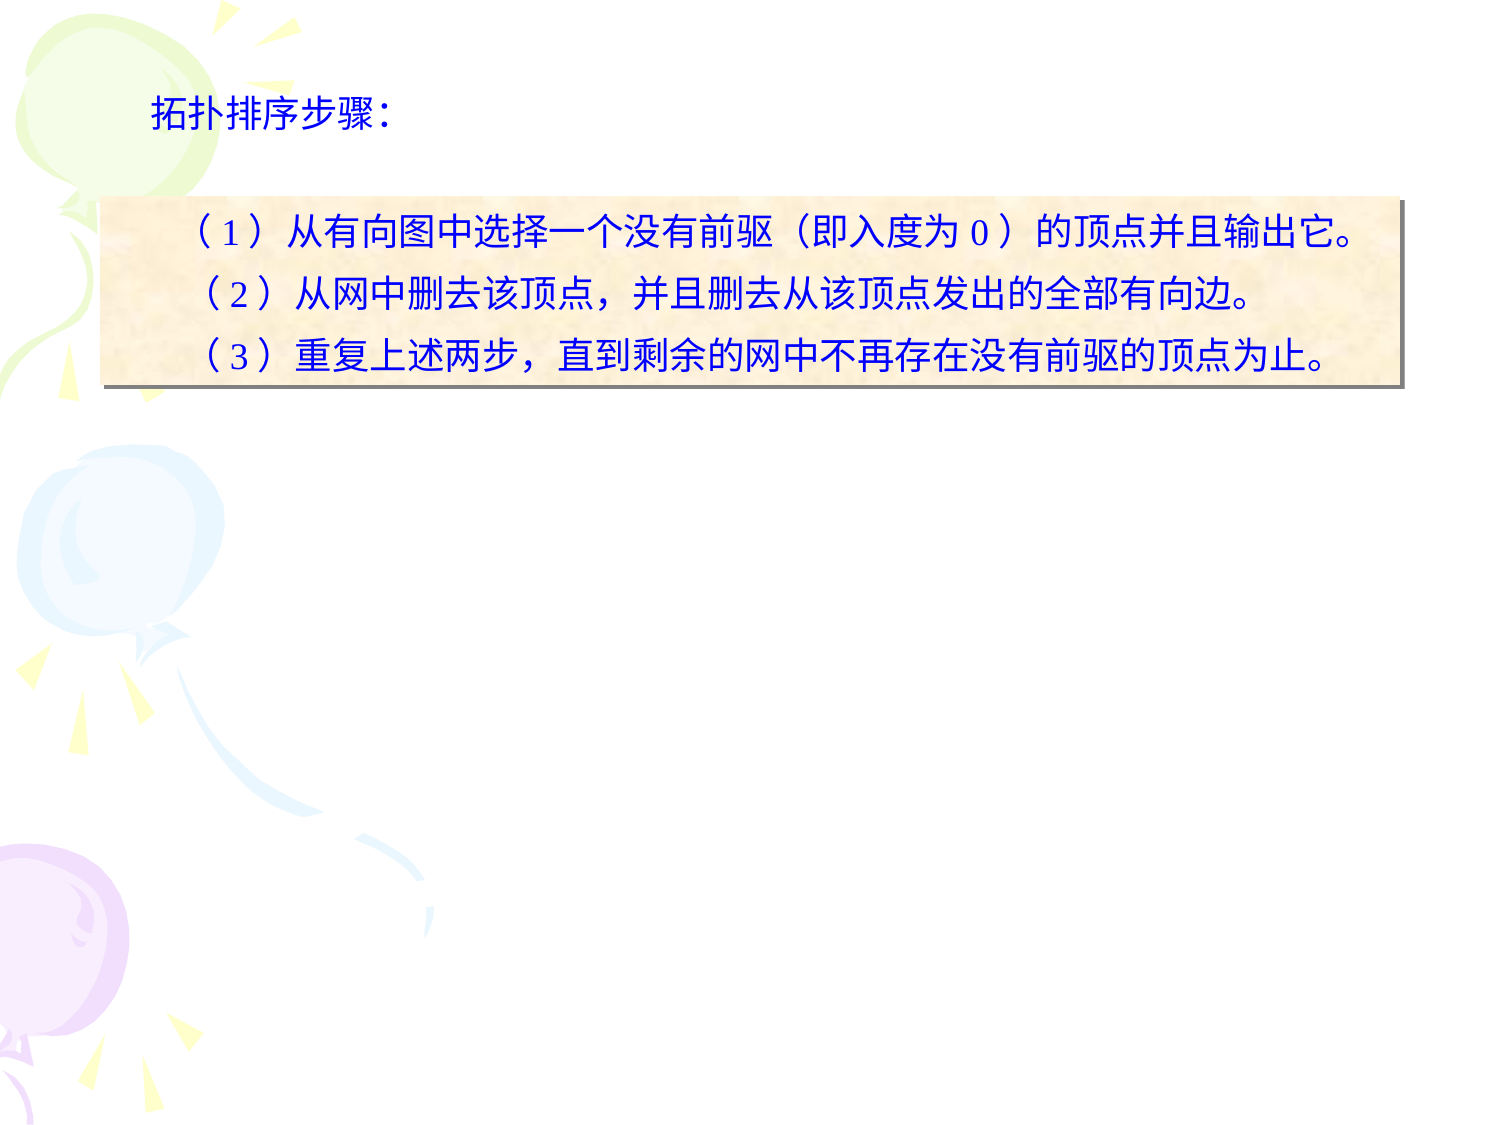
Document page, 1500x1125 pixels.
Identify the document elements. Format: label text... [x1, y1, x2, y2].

text_box 拓扑排序步骤： [135, 78, 538, 143]
text_box （1）从有向图中选择一个没有前驱（即入度为0）的顶点并且输出它。 （2）从网中删去该顶点，并且删去从该顶点发出的全部有向边。 （3）重复上述两步，直到剩余的网中不再存在没有前驱的顶点为止。 [99, 196, 1400, 385]
